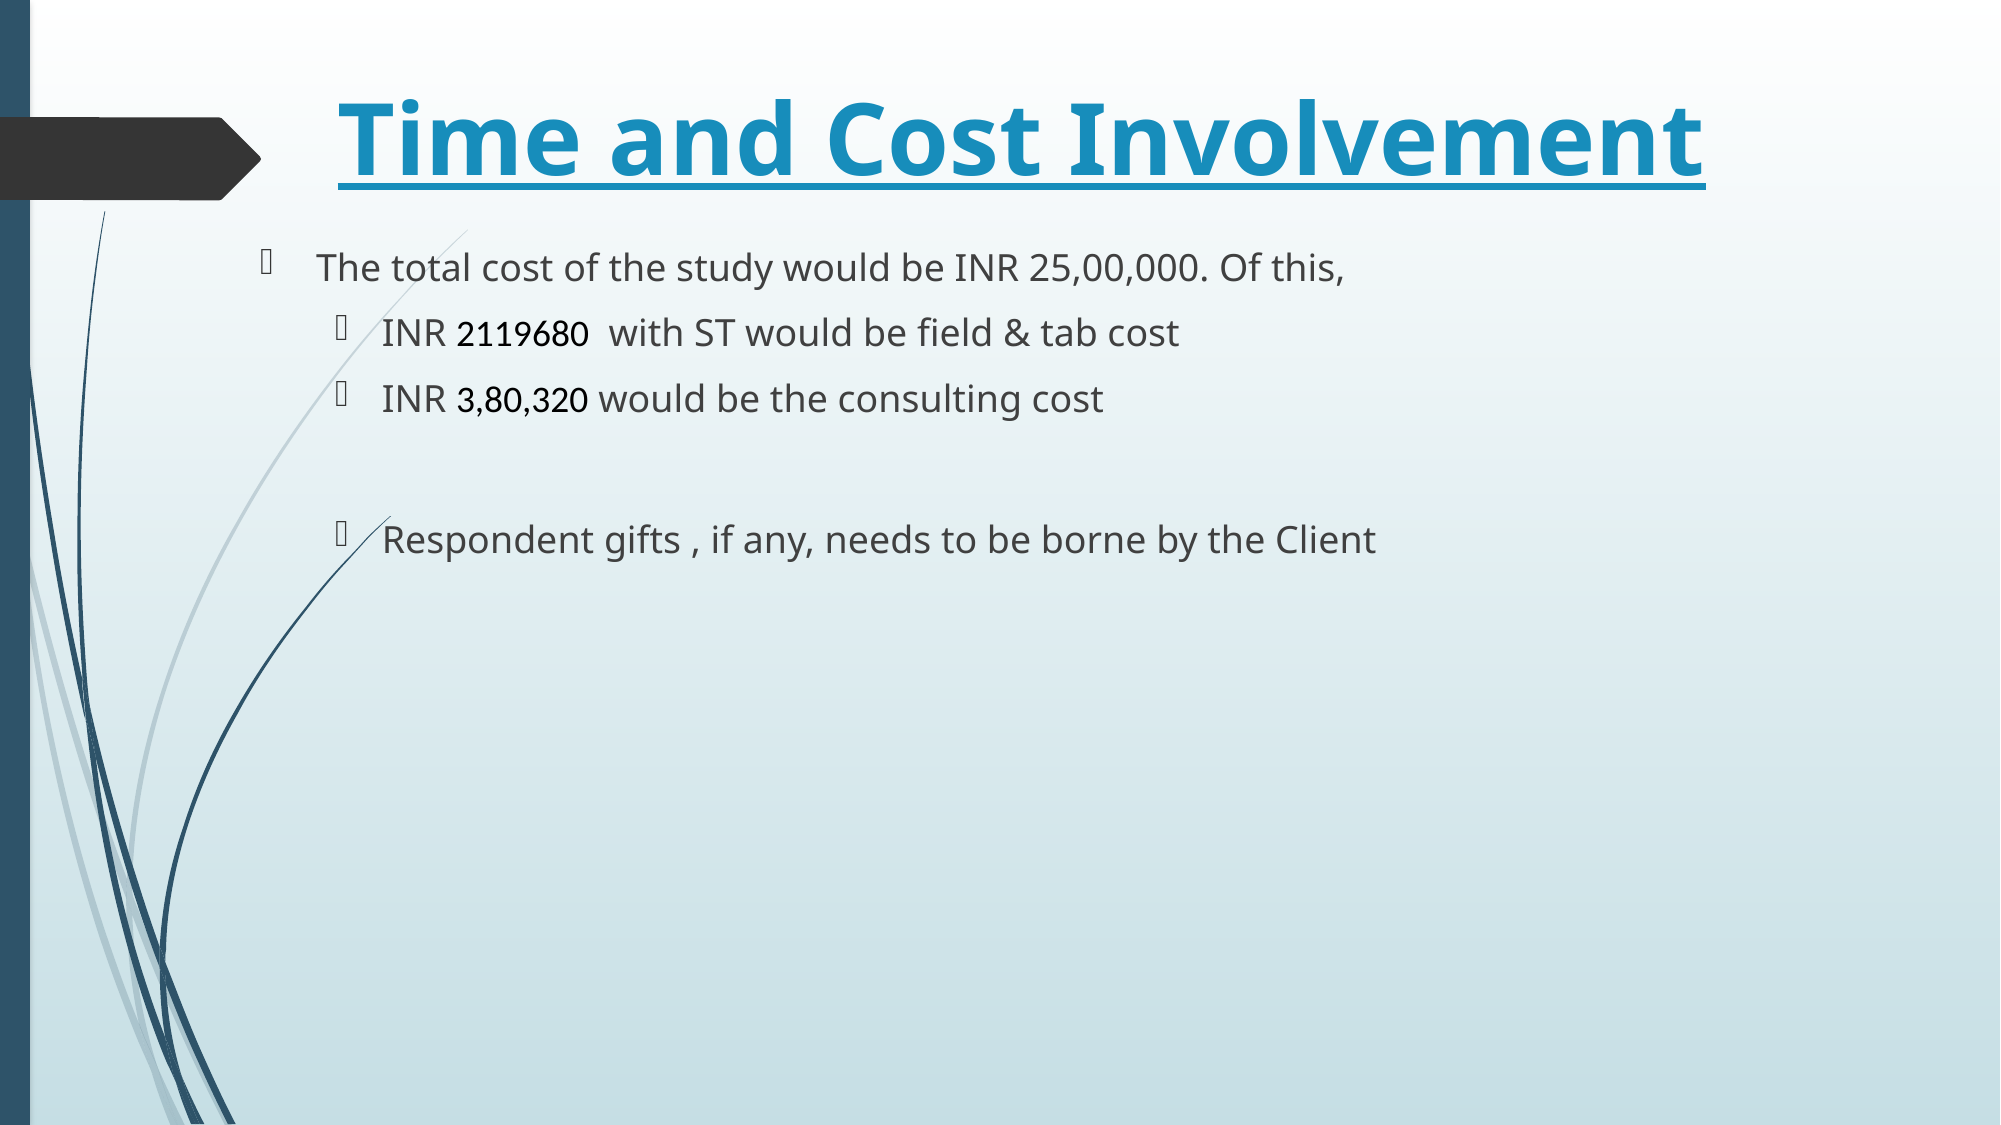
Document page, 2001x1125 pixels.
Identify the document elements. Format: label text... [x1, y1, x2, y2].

list The total cost of the study would be INR 25,00,000. Of this, INR 2119680 with ST would be field & tab cost INR 3,80,320 would be the consulting cost Respondent gifts , if any, needs to be borne by the Client [245, 203, 1863, 1031]
text_box Time and Cost Involvement [137, 68, 1907, 203]
